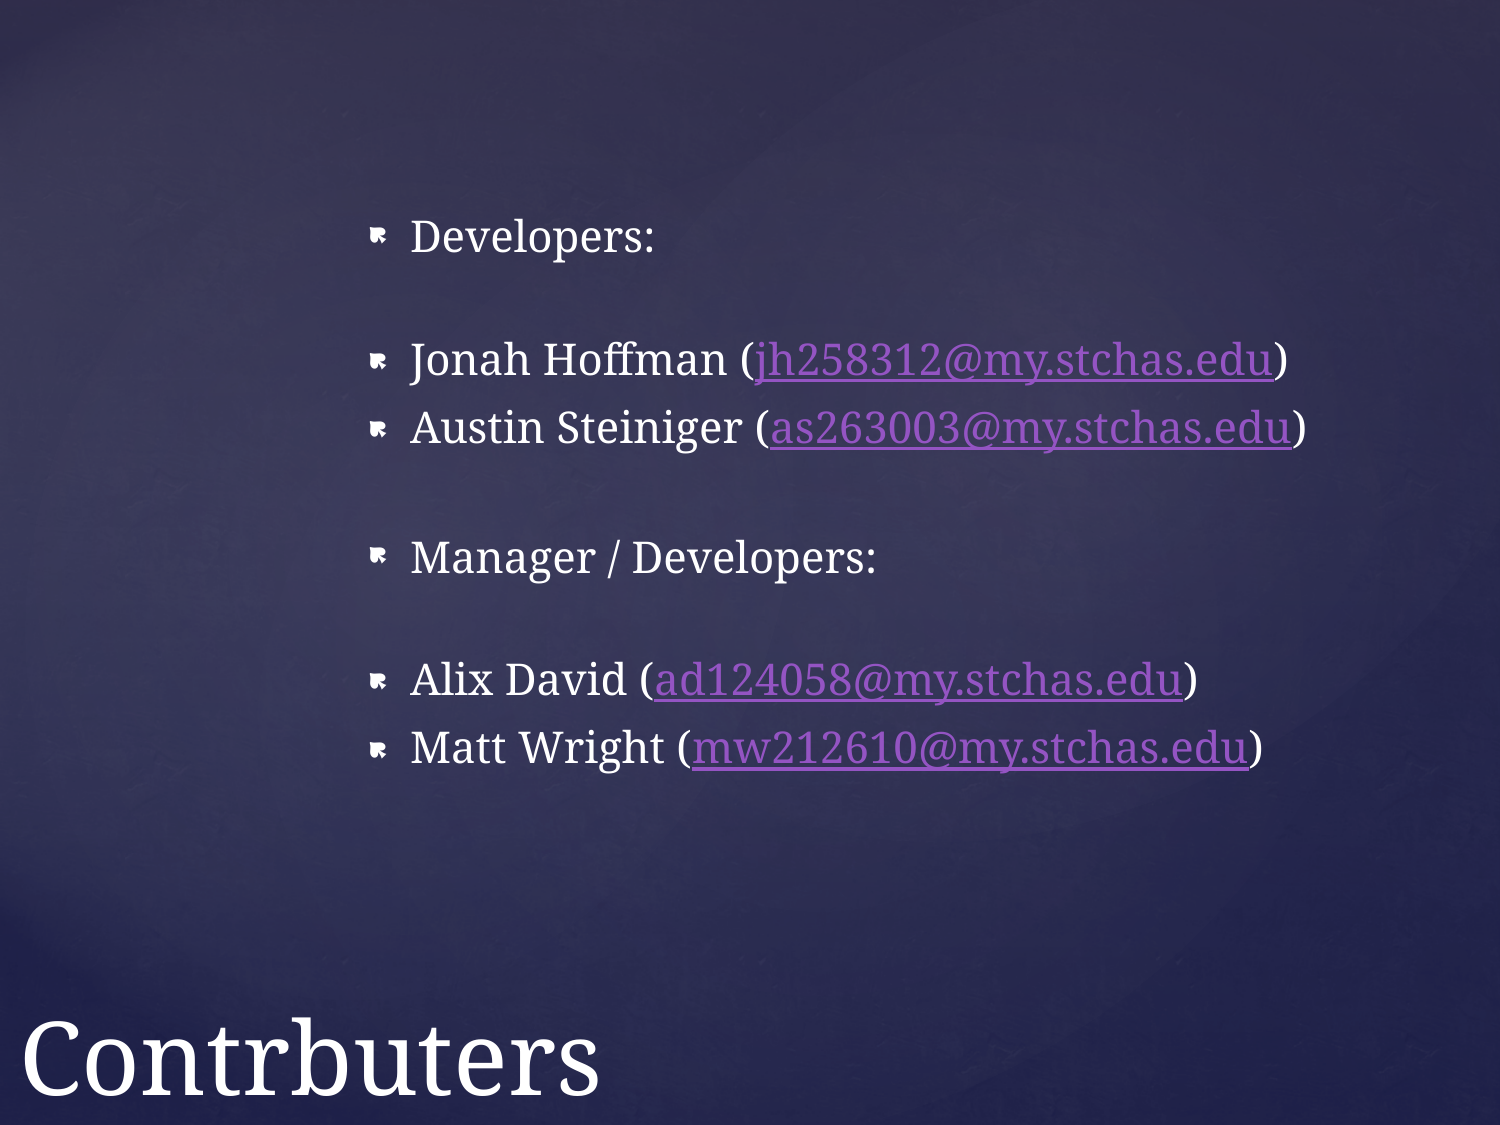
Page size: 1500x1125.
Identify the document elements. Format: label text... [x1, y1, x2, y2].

title Contrbuters [4, 973, 1242, 1124]
list Developers: Jonah Hoffman (jh258312@my.stchas.edu) Austin Steiniger (as263003@my.stchas.edu) Manager / Developers: Alix David (ad124058@my.stchas.edu) Matt Wright (mw212610@my.stchas.edu) [350, 112, 1350, 938]
